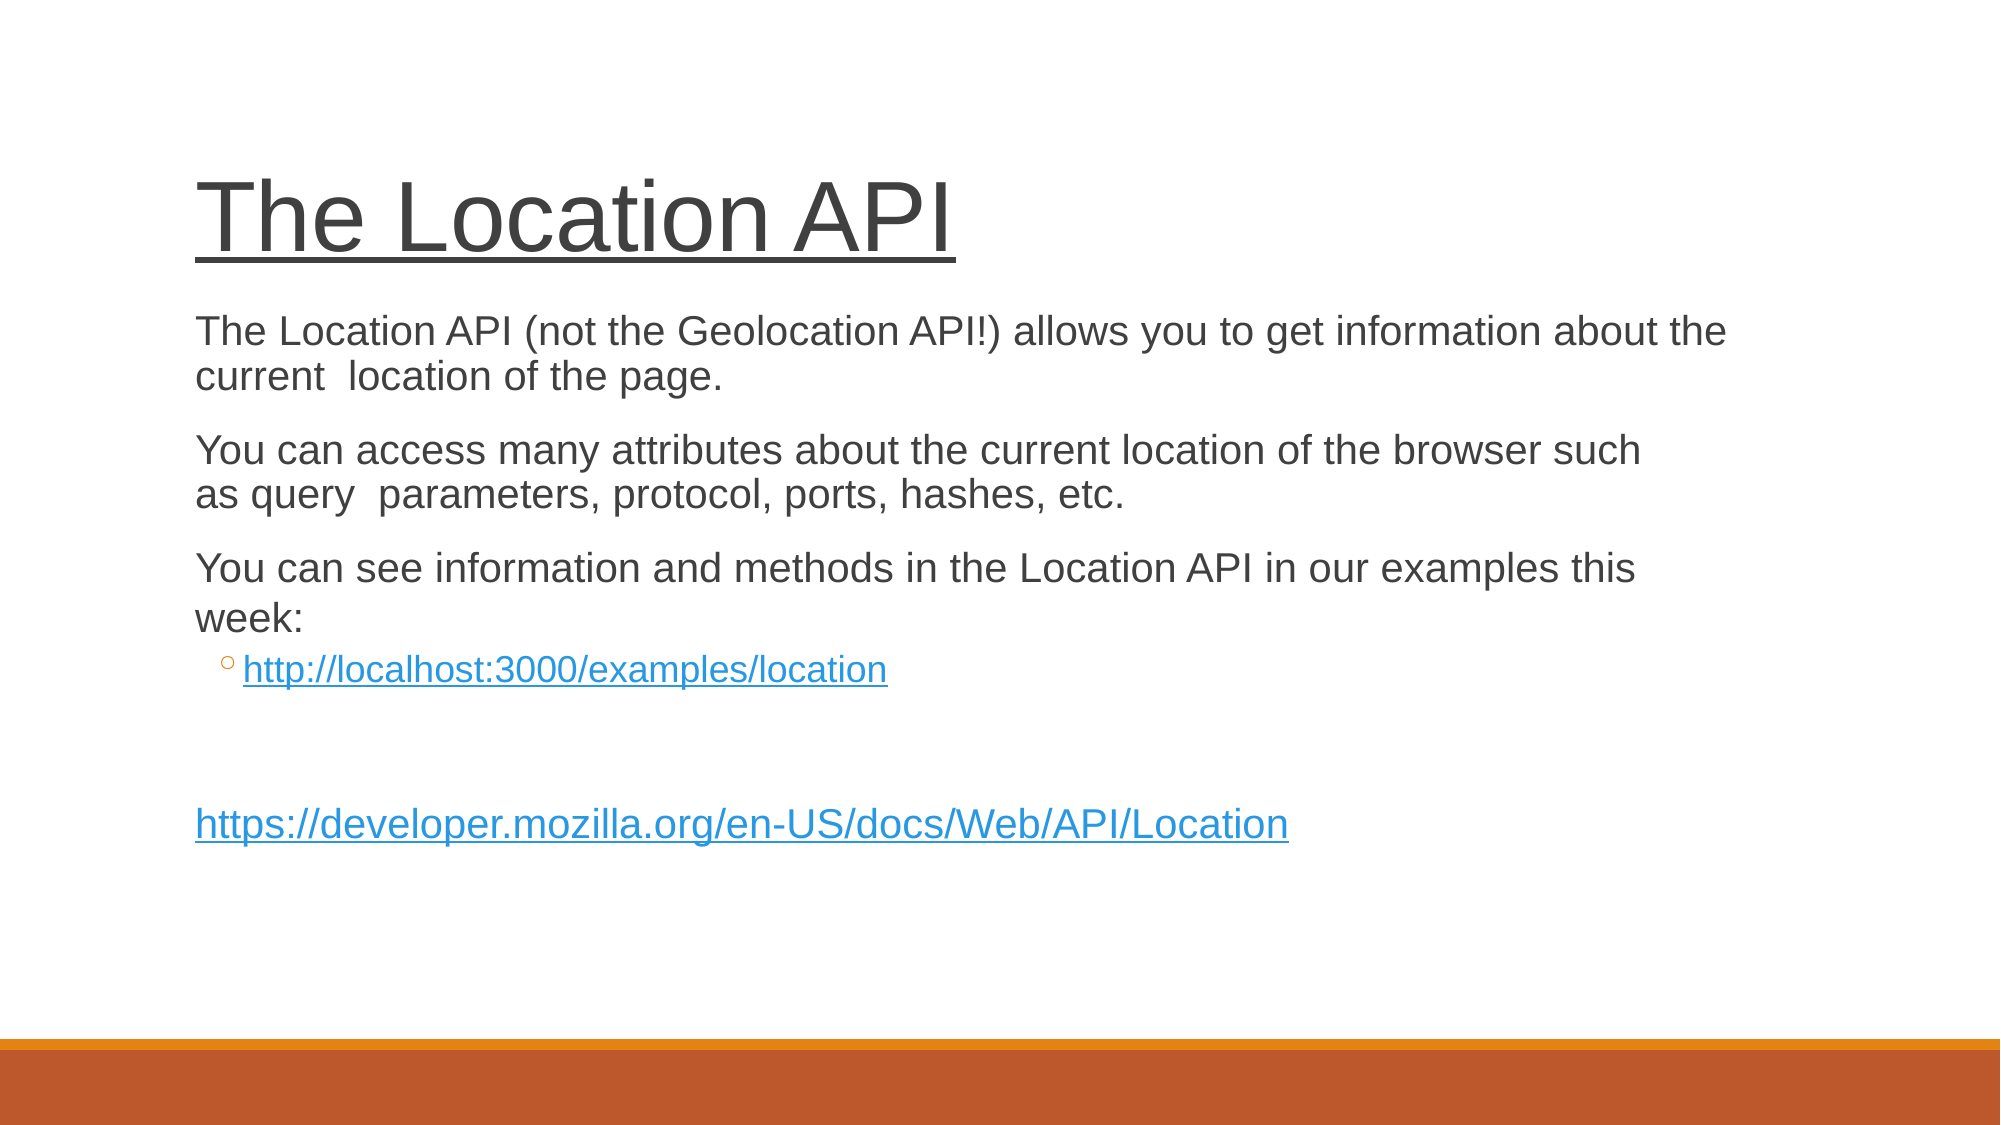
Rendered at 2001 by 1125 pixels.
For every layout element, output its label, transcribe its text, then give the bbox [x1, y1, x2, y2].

text_box The Location API (not the Geolocation API!) allows you to get information about the current location of the page. You can access many attributes about the current location of the browser such as query parameters, protocol, ports, hashes, etc. You can see information and methods in the Location API in our examples this week: http://localhost:3000/examples/location https://developer.mozilla.org/en-US/docs/Web/API/Location [192, 300, 1746, 847]
title The Location API [167, 149, 1833, 392]
